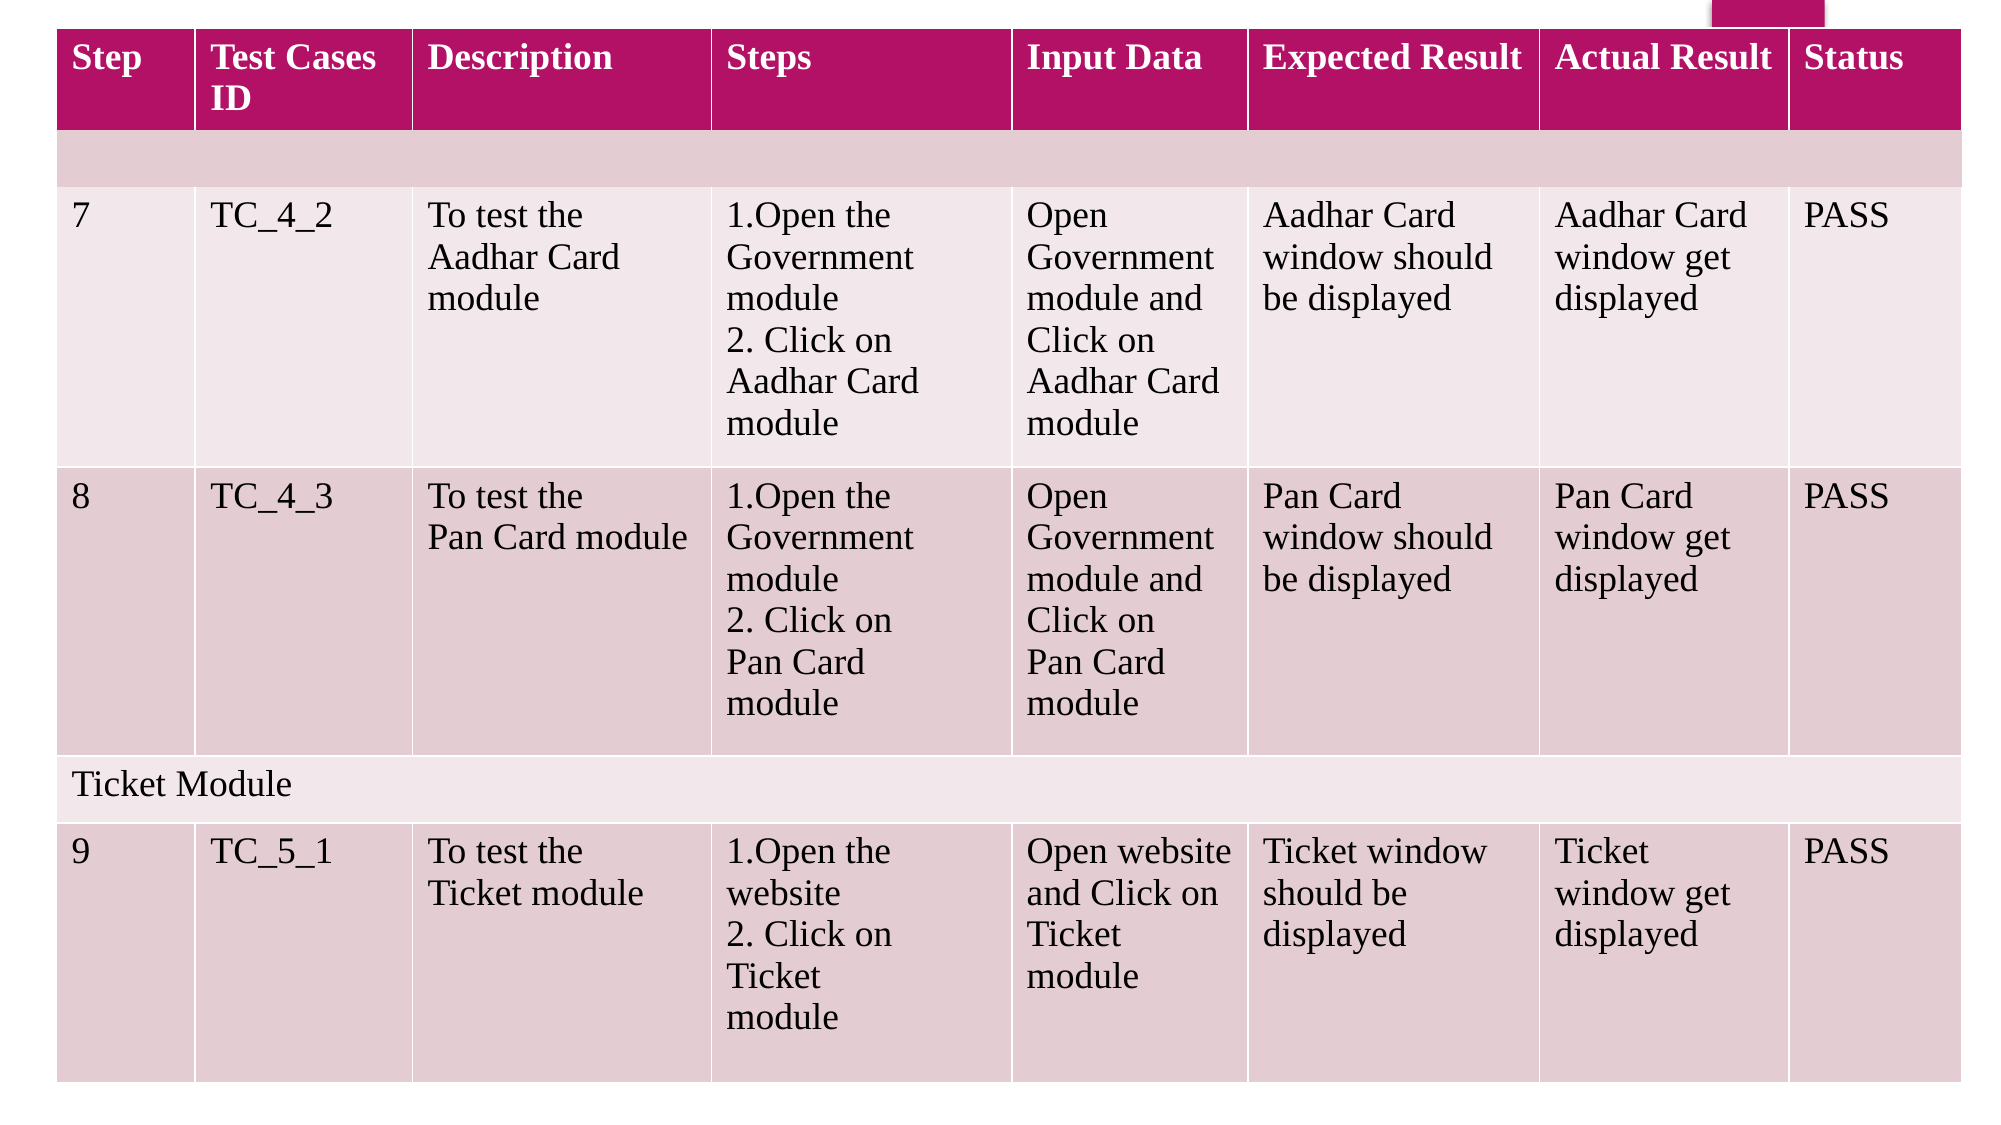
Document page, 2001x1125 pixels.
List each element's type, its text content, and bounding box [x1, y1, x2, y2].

table_header Description [413, 29, 711, 130]
table_cell 1.Open the website 2. Click on Ticket module [712, 824, 1011, 1082]
table_cell Open Government module and Click on Pan Card module [1013, 468, 1247, 755]
table_cell 1.Open the Government module 2. Click on Aadhar Card module [712, 187, 1011, 466]
table_cell PASS [1790, 468, 1961, 755]
table_cell Ticket window get displayed [1540, 824, 1788, 1082]
table_cell Open Government module and Click on Aadhar Card module [1013, 187, 1247, 466]
table_cell Ticket Module [57, 757, 1961, 822]
table_cell Open website and Click on Ticket module [1013, 824, 1247, 1082]
table_cell Pan Card window get displayed [1540, 468, 1788, 755]
table_cell Aadhar Card window should be displayed [1249, 187, 1539, 466]
table_header Actual Result [1540, 29, 1788, 130]
table_cell PASS [1790, 187, 1961, 466]
table_header Steps [712, 29, 1011, 130]
table_cell To test the Ticket module [413, 824, 711, 1082]
table_cell 7 [57, 187, 194, 466]
table_header Step [57, 29, 194, 130]
table_cell Aadhar Card window get displayed [1540, 187, 1788, 466]
table_cell TC_4_2 [196, 187, 412, 466]
table_header Input Data [1013, 29, 1247, 130]
table_header Expected Result [1249, 29, 1539, 130]
table_cell TC_4_3 [196, 468, 412, 755]
table_cell Ticket window should be displayed [1249, 824, 1539, 1082]
table_cell TC_5_1 [196, 824, 412, 1082]
table_cell 1.Open the Government module 2. Click on Pan Card module [712, 468, 1011, 755]
table_cell 9 [57, 824, 194, 1082]
table_cell [57, 130, 1962, 187]
table_cell Pan Card window should be displayed [1249, 468, 1539, 755]
table_cell 8 [57, 468, 194, 755]
table_header Status [1790, 29, 1961, 130]
table_cell To test the Aadhar Card module [413, 187, 711, 466]
table_cell To test the Pan Card module [413, 468, 711, 755]
table_cell PASS [1790, 824, 1961, 1082]
table_header Test Cases ID [196, 29, 412, 130]
